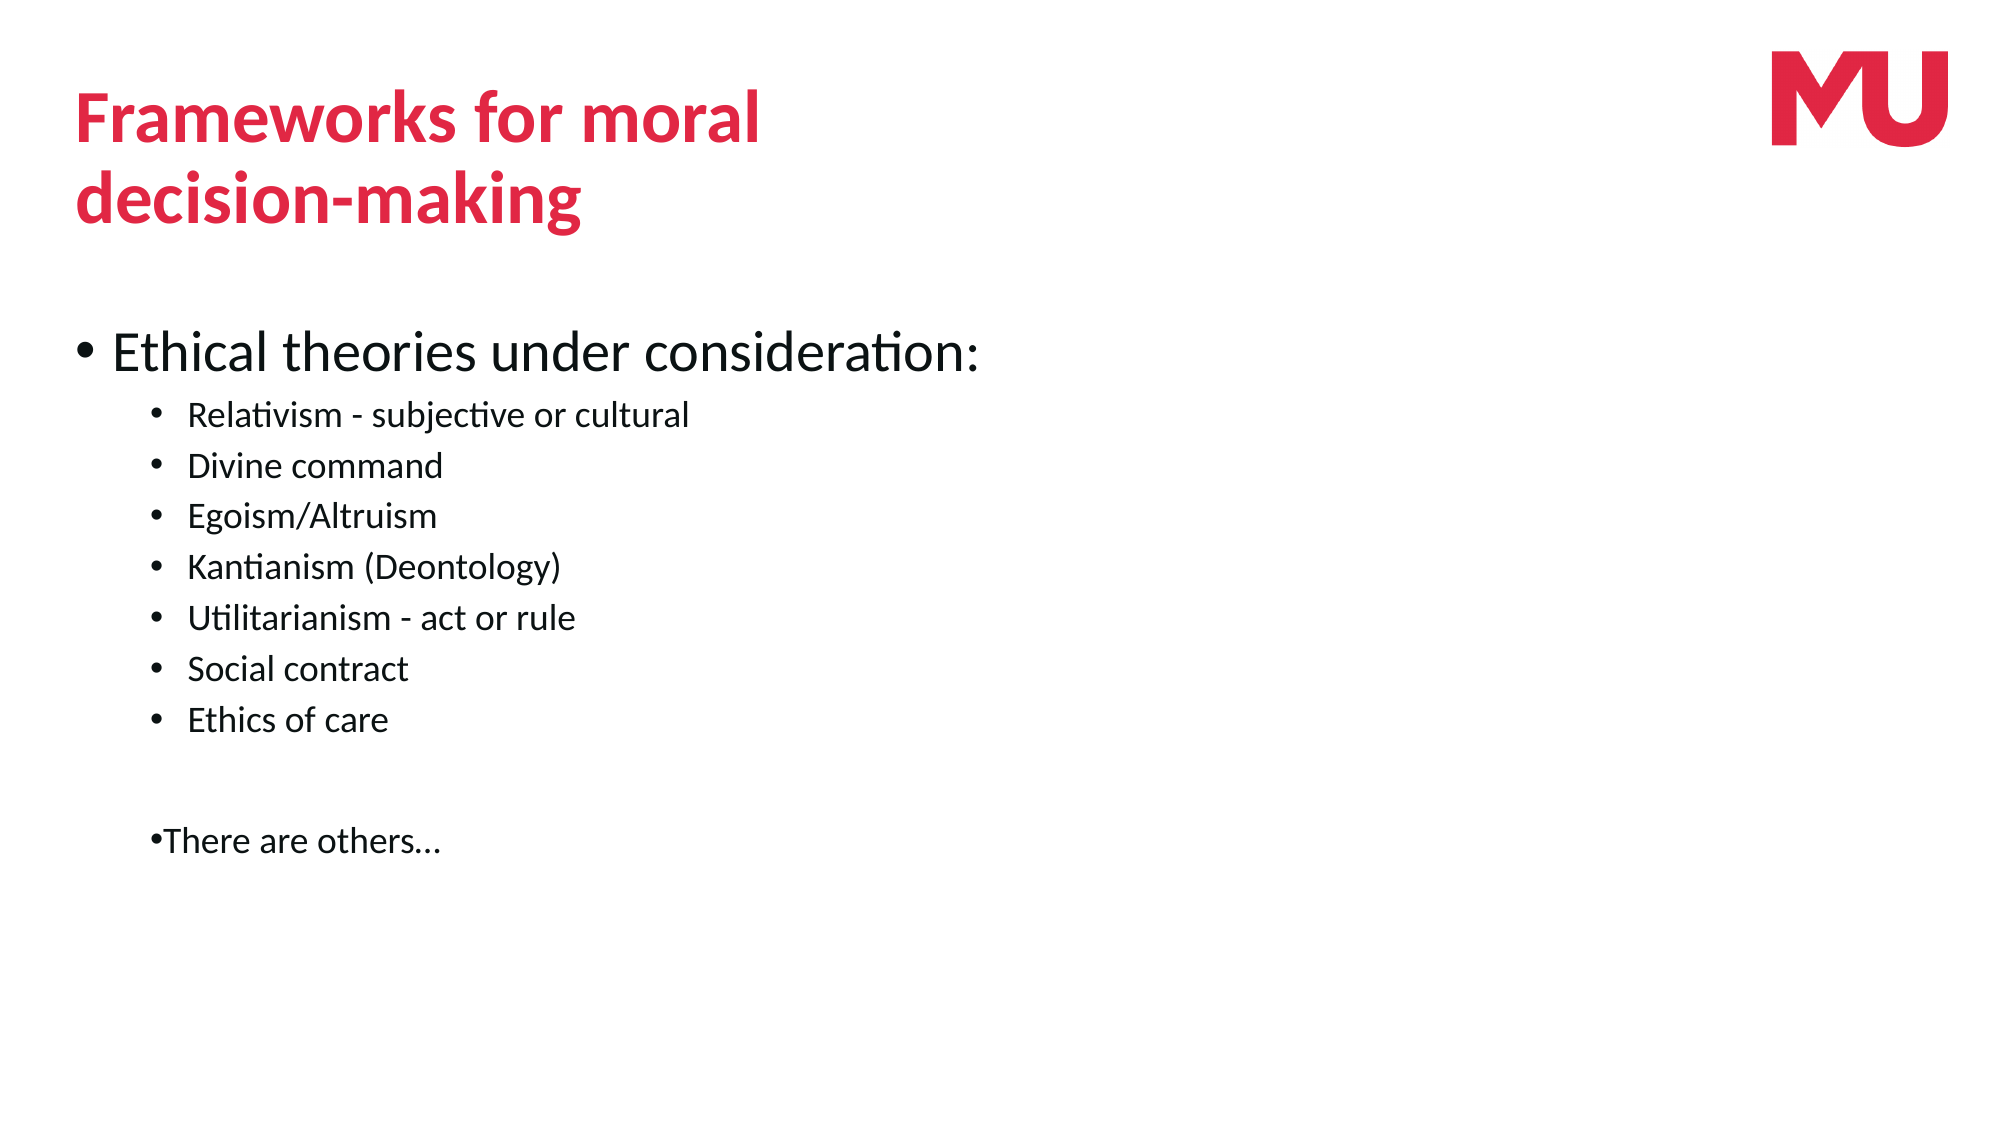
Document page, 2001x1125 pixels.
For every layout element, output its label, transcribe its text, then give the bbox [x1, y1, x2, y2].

picture [1770, 49, 1950, 148]
title Frameworks for moral decision-making [50, 50, 1711, 268]
list Ethical theories under consideration: Relativism - subjective or cultural Divine command Egoism/Altruism Kantianism (Deontology) Utilitarianism - act or rule Social contract Ethics of care There are others… [50, 296, 1950, 1012]
